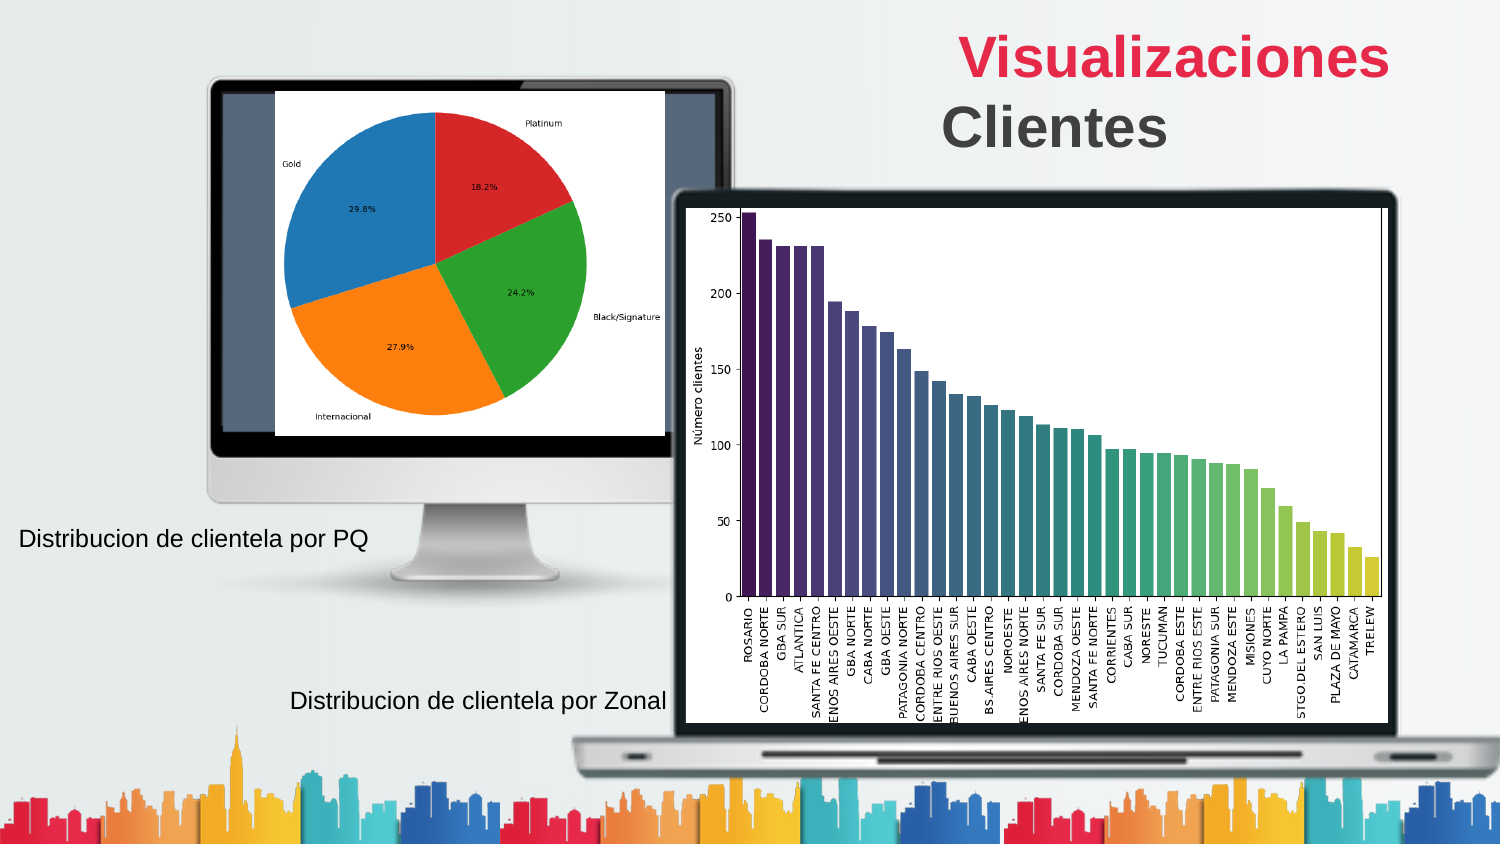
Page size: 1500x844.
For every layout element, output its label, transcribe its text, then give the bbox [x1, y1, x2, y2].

text_box Distribucion de clientela por Zonal [275, 677, 307, 722]
text_box Distribucion de clientela por PQ [3, 514, 307, 560]
picture [0, 0, 1500, 844]
text_box Visualizaciones Clientes [927, 12, 1500, 119]
